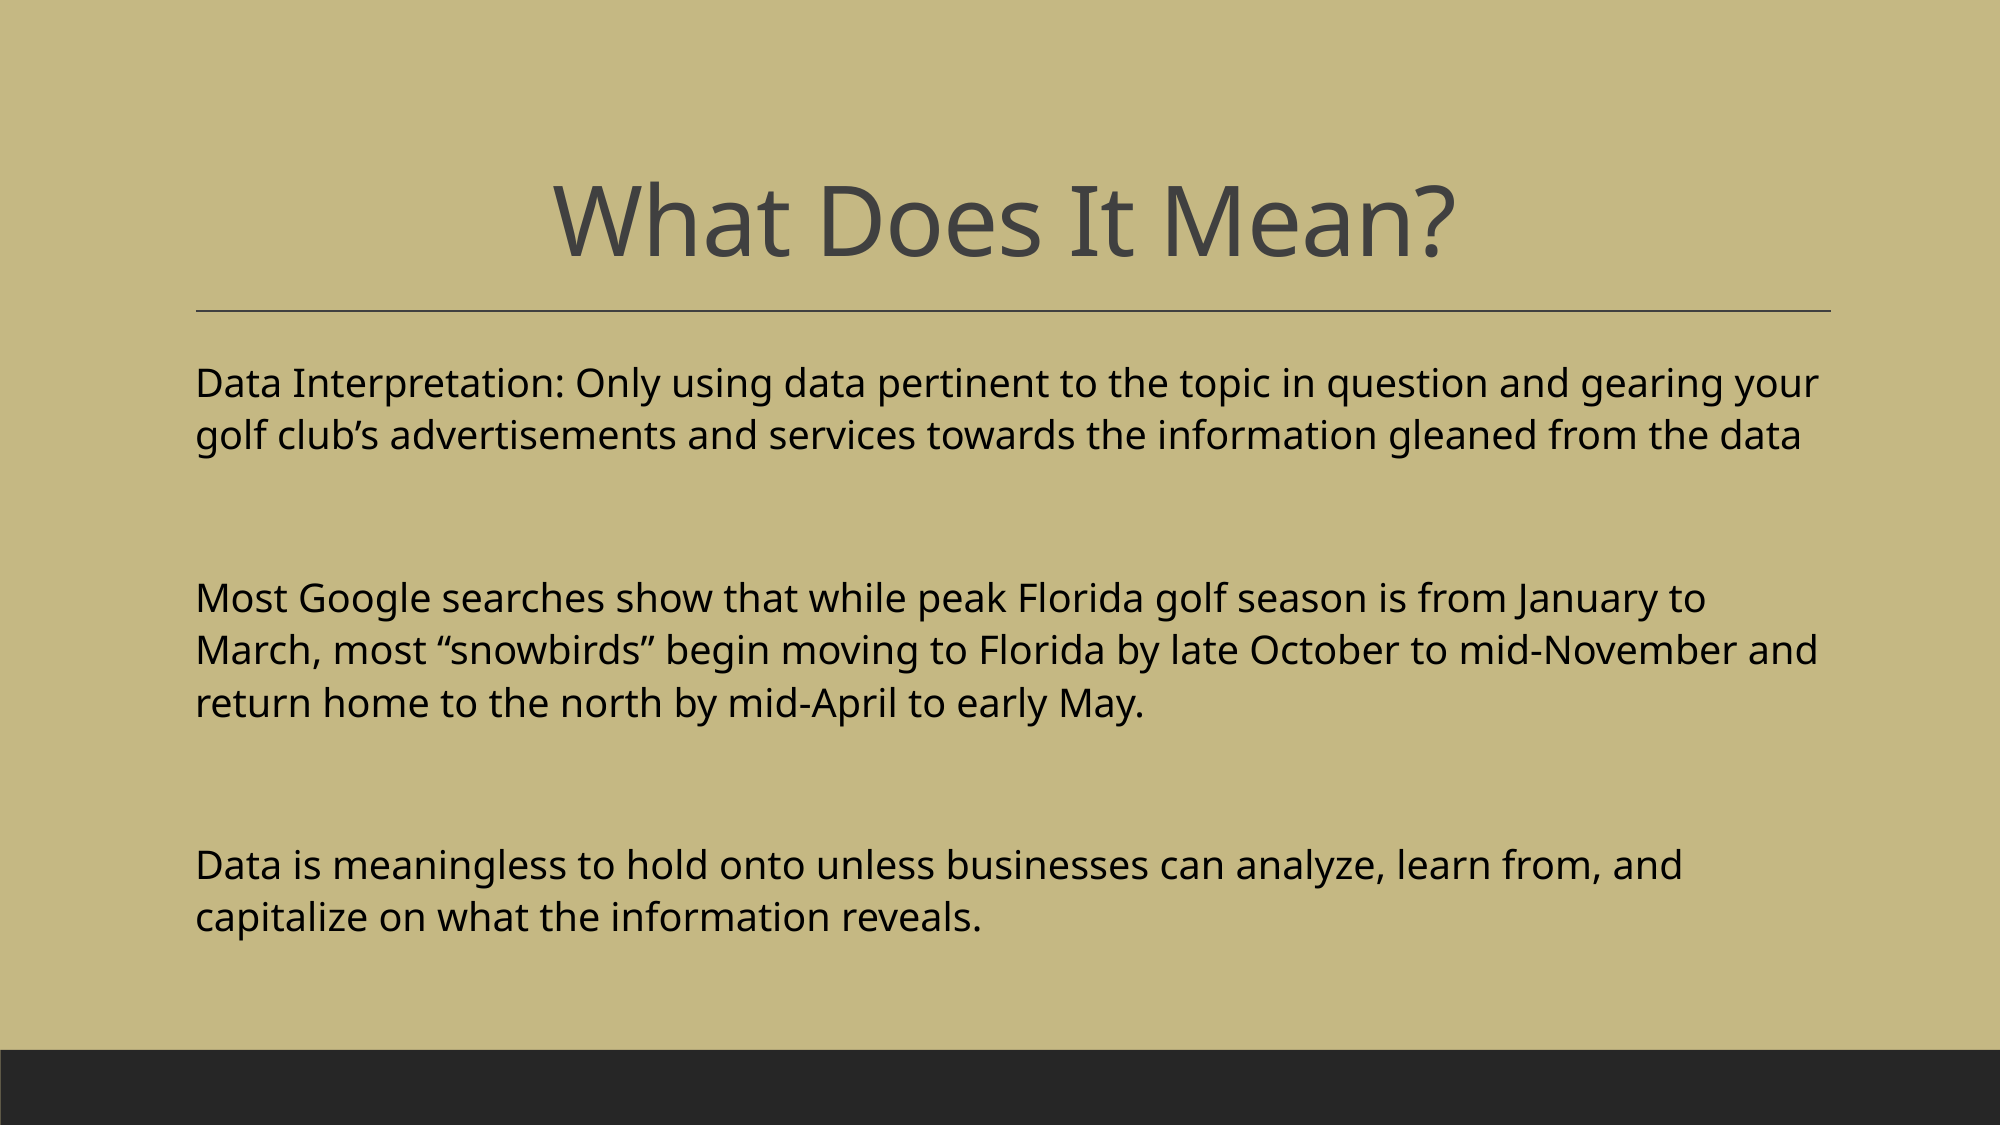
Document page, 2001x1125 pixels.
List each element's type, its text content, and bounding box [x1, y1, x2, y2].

list Data Interpretation: Only using data pertinent to the topic in question and gearing your golf club’s advertisements and services towards the information gleaned from the data Most Google searches show that while peak Florida golf season is from January to March, most “snowbirds” begin moving to Florida by late October to mid-November and return home to the north by mid-April to early May. Data is meaningless to hold onto unless businesses can analyze, learn from, and capitalize on what the information reveals. [180, 345, 1830, 963]
title What Does It Mean? [180, 47, 1830, 285]
